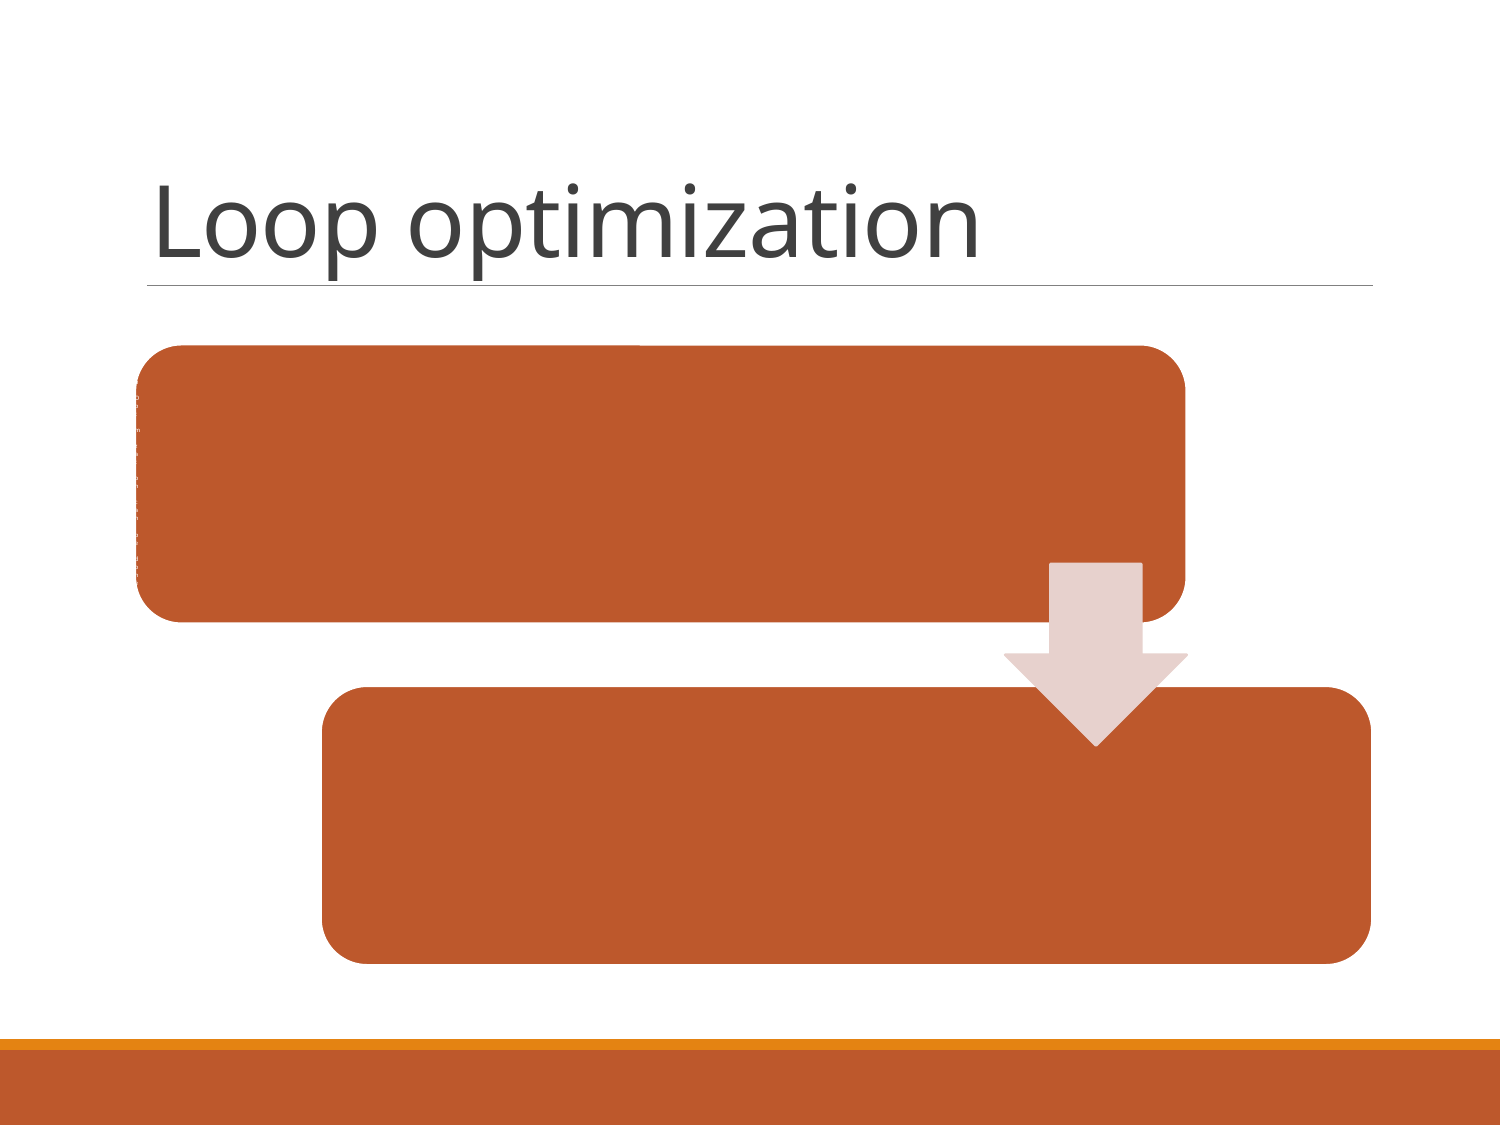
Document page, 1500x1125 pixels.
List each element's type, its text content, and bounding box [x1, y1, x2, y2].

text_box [134, 343, 1373, 966]
title Loop optimization [135, 47, 1373, 285]
